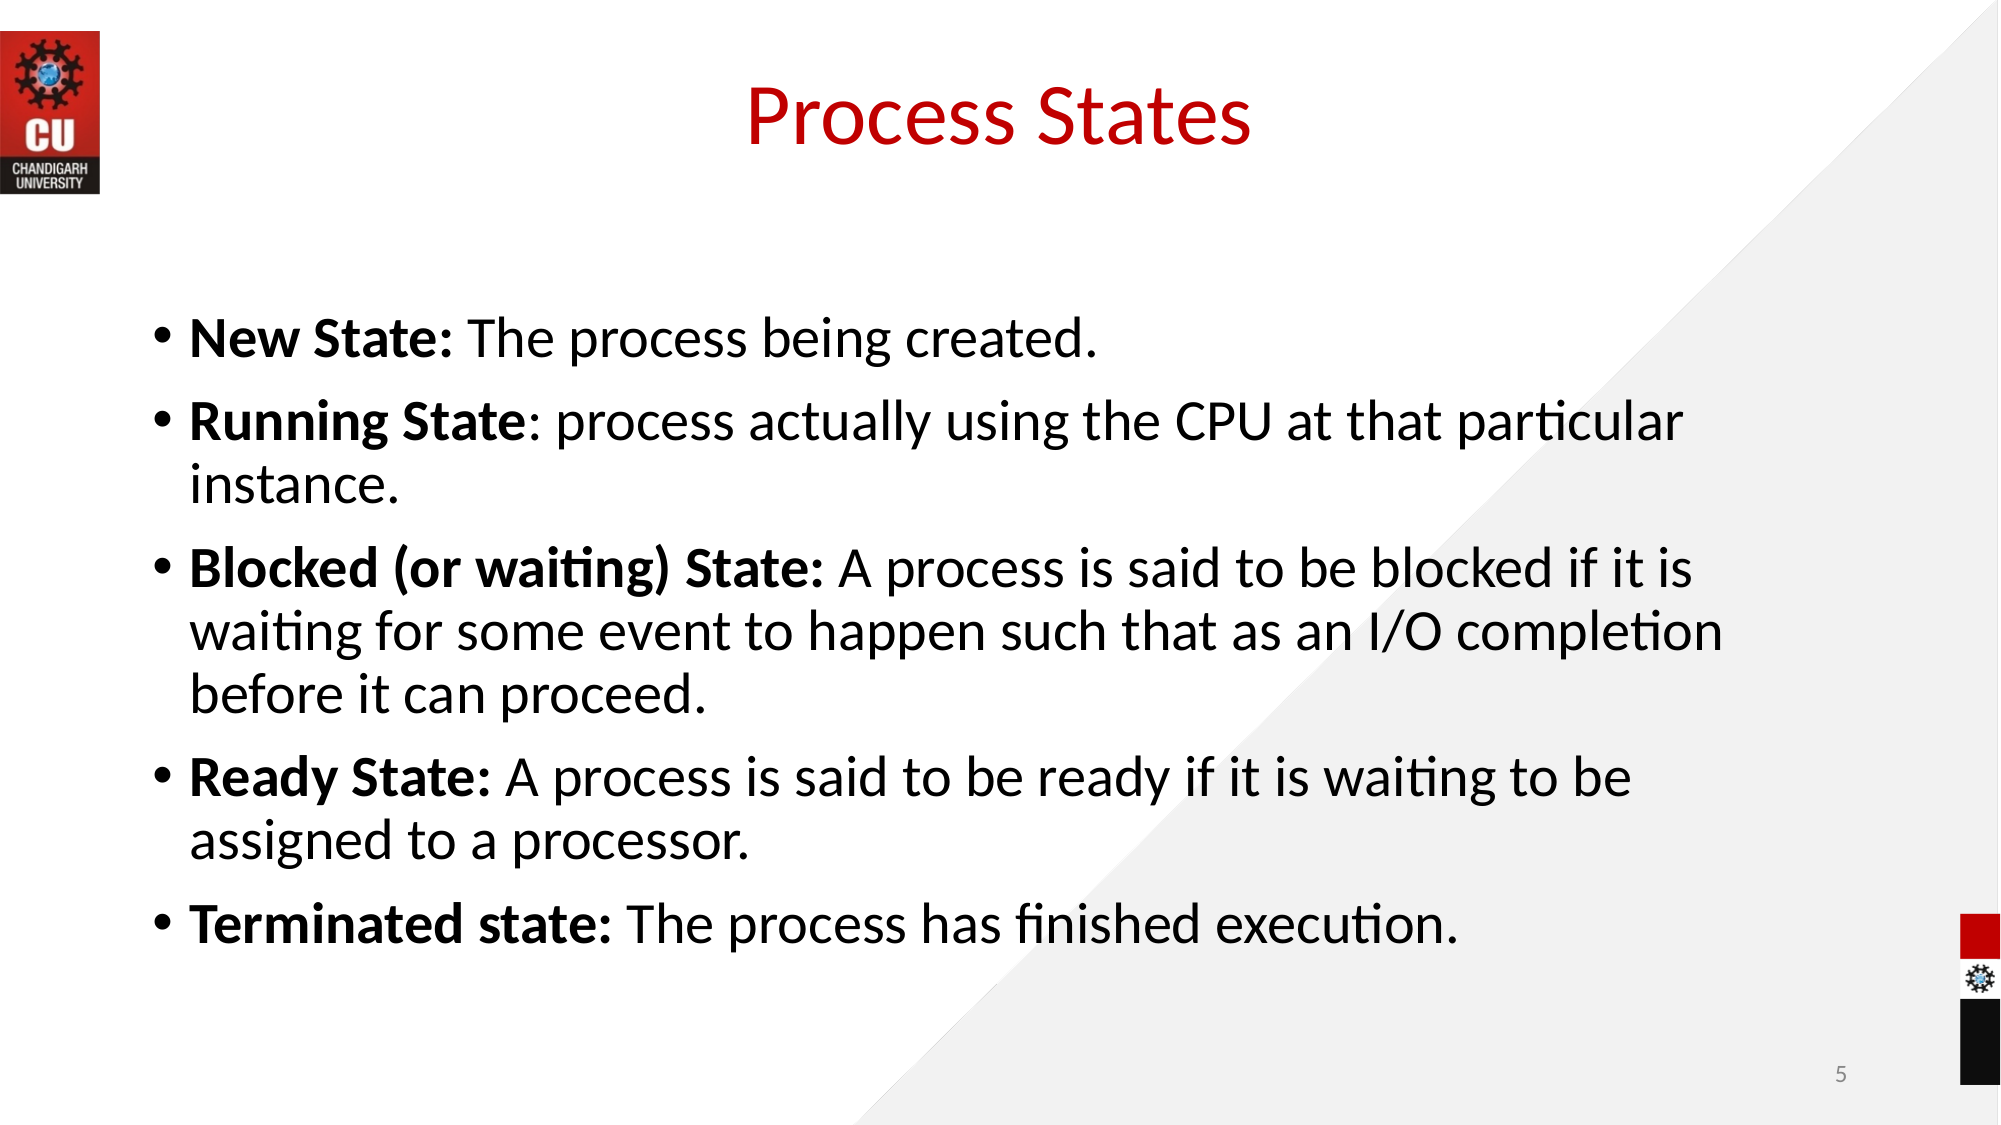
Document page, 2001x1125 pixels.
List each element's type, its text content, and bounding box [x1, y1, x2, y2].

slide_number ‹#› [1412, 1042, 1863, 1103]
list New State: The process being created. Running State: process actually using the CPU at that particular instance. Blocked (or waiting) State: A process is said to be blocked if it is waiting for some event to happen such that as an I/O completion before it can proceed. Ready State: A process is said to be ready if it is waiting to be assigned to a processor. Terminated state: The process has finished execution. [137, 299, 1863, 1014]
title Process States [137, 59, 1863, 278]
picture [0, 0, 2001, 1125]
